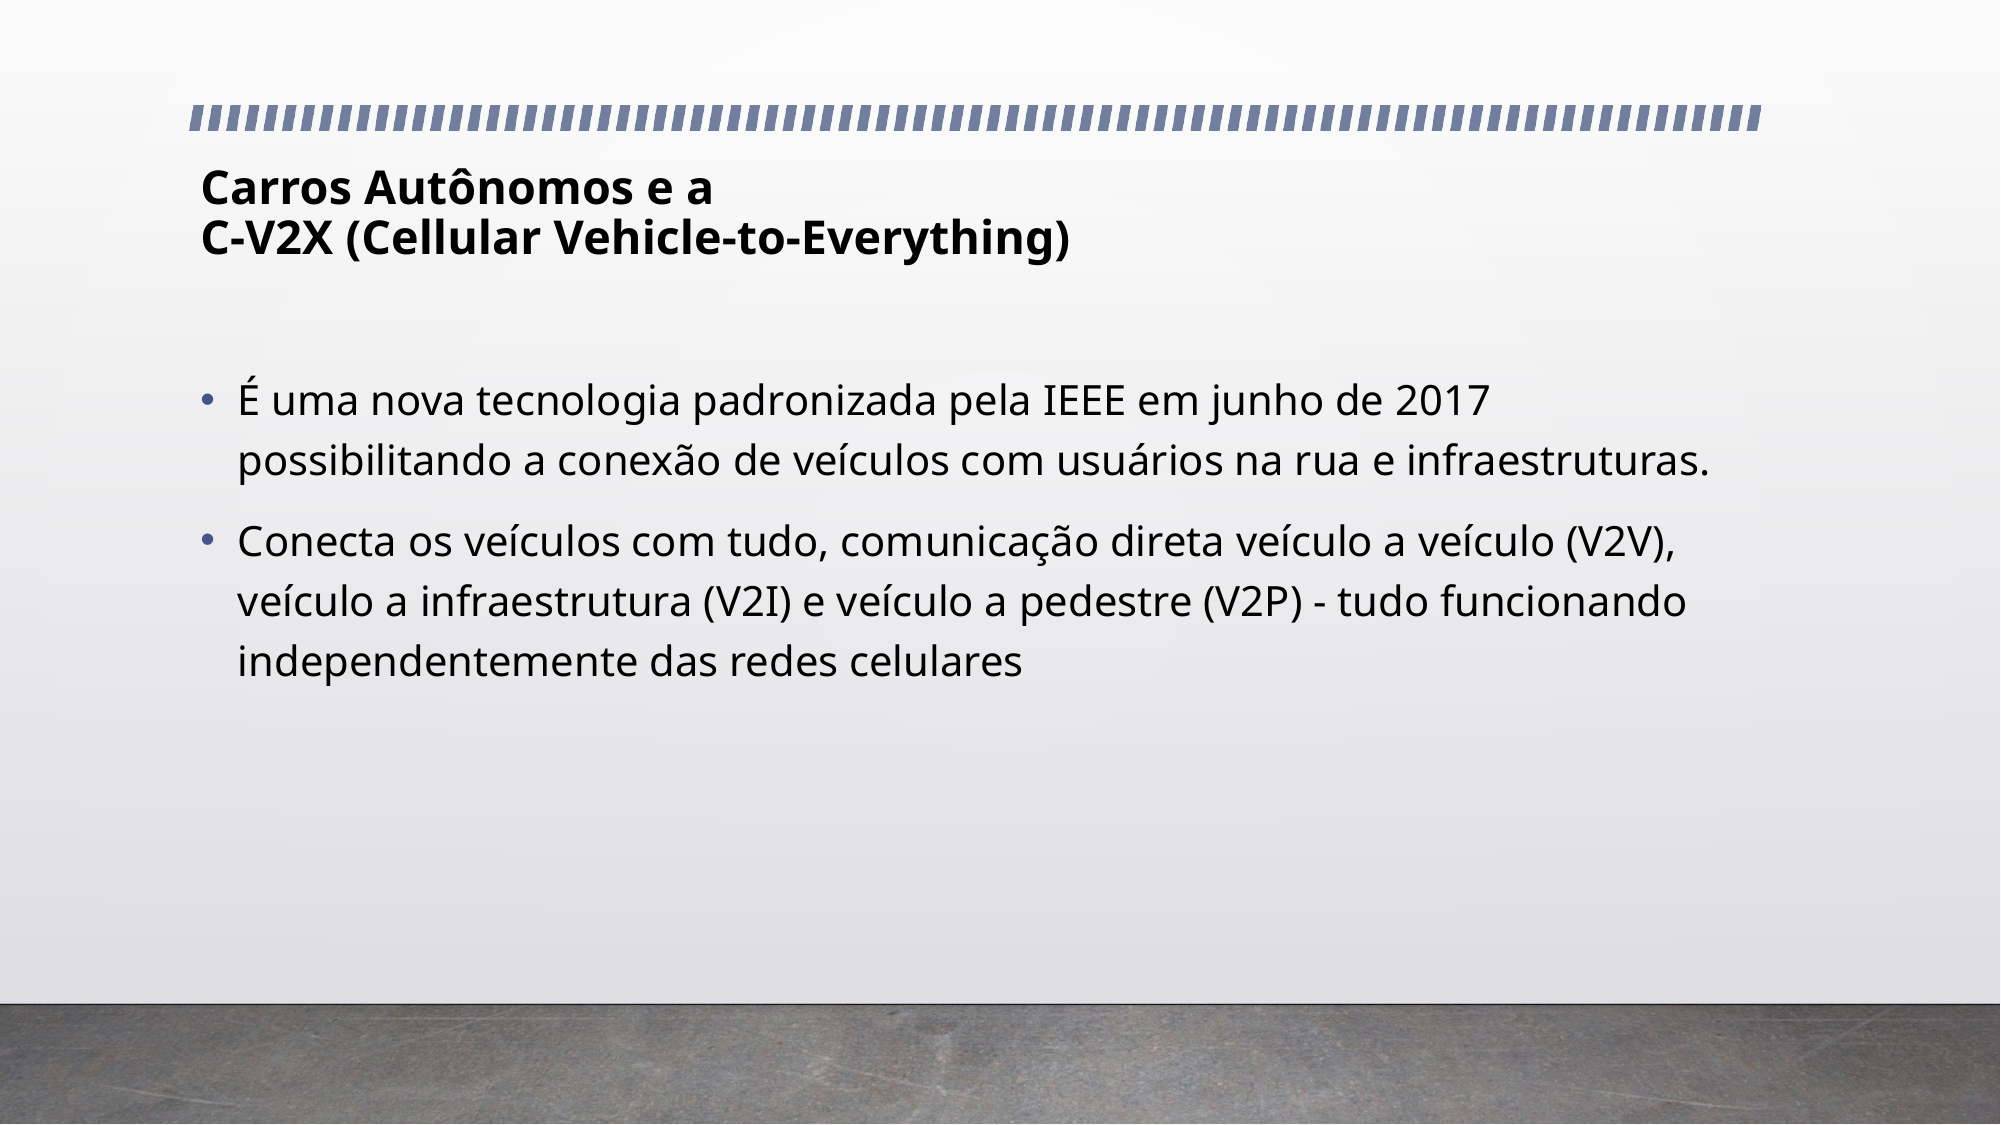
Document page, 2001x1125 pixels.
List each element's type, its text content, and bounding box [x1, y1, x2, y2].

title Carros Autônomos e a C-V2X (Cellular Vehicle-to-Everything) [185, 156, 1761, 329]
list É uma nova tecnologia padronizada pela IEEE em junho de 2017 possibilitando a conexão de veículos com usuários na rua e infraestruturas. Conecta os veículos com tudo, comunicação direta veículo a veículo (V2V), veículo a infraestrutura (V2I) e veículo a pedestre (V2P) - tudo funcionando independentemente das redes celulares [185, 356, 1761, 897]
picture [0, 1004, 2000, 1124]
